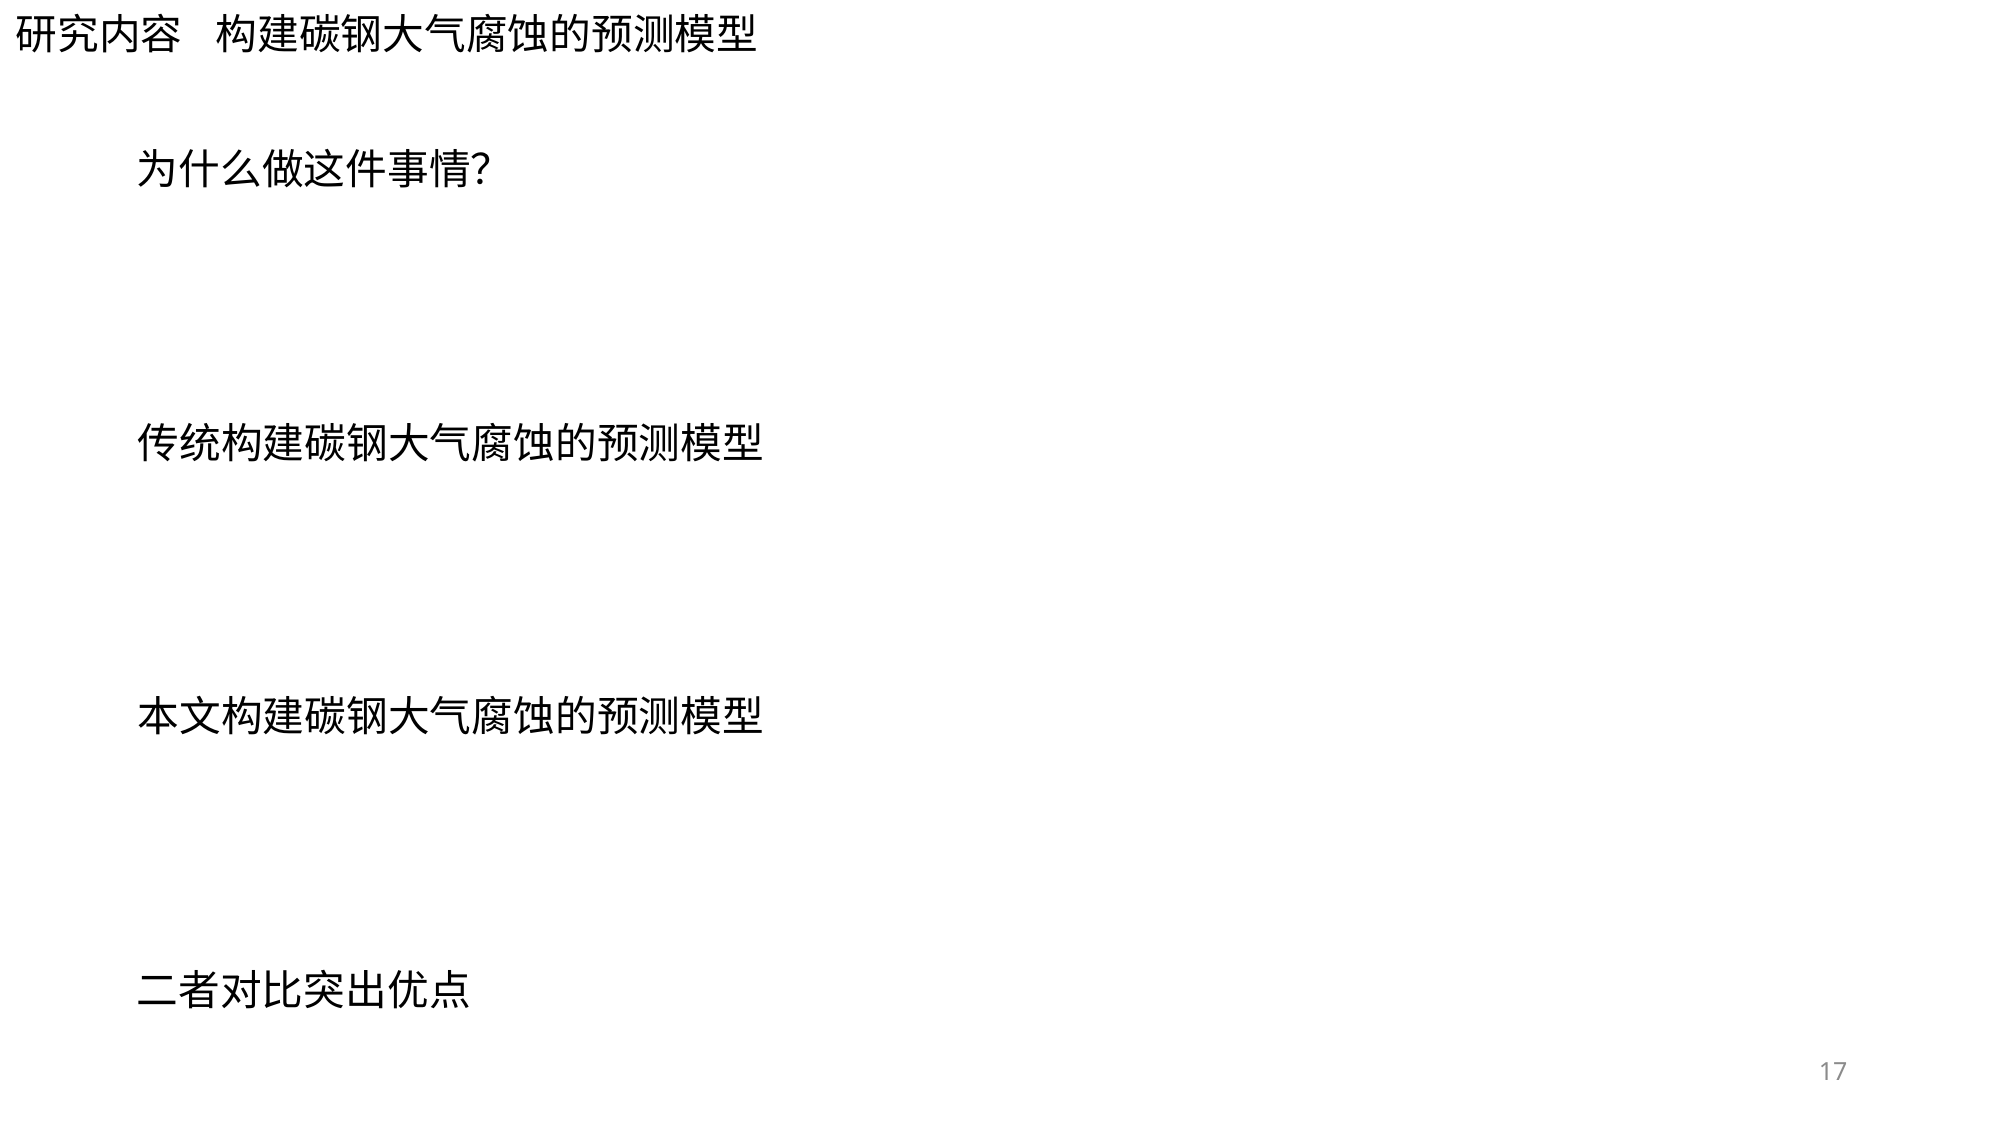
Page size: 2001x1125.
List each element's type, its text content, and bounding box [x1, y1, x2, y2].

text_box 二者对比突出优点 [121, 956, 486, 1022]
text_box 为什么做这件事情？ [122, 135, 528, 201]
slide_number 17 [1412, 1042, 1863, 1103]
text_box 研究内容 [0, 0, 198, 65]
text_box 传统构建碳钢大气腐蚀的预测模型 [123, 409, 779, 475]
text_box 本文构建碳钢大气腐蚀的预测模型 [123, 682, 779, 748]
text_box 构建碳钢大气腐蚀的预测模型 [200, 0, 774, 65]
